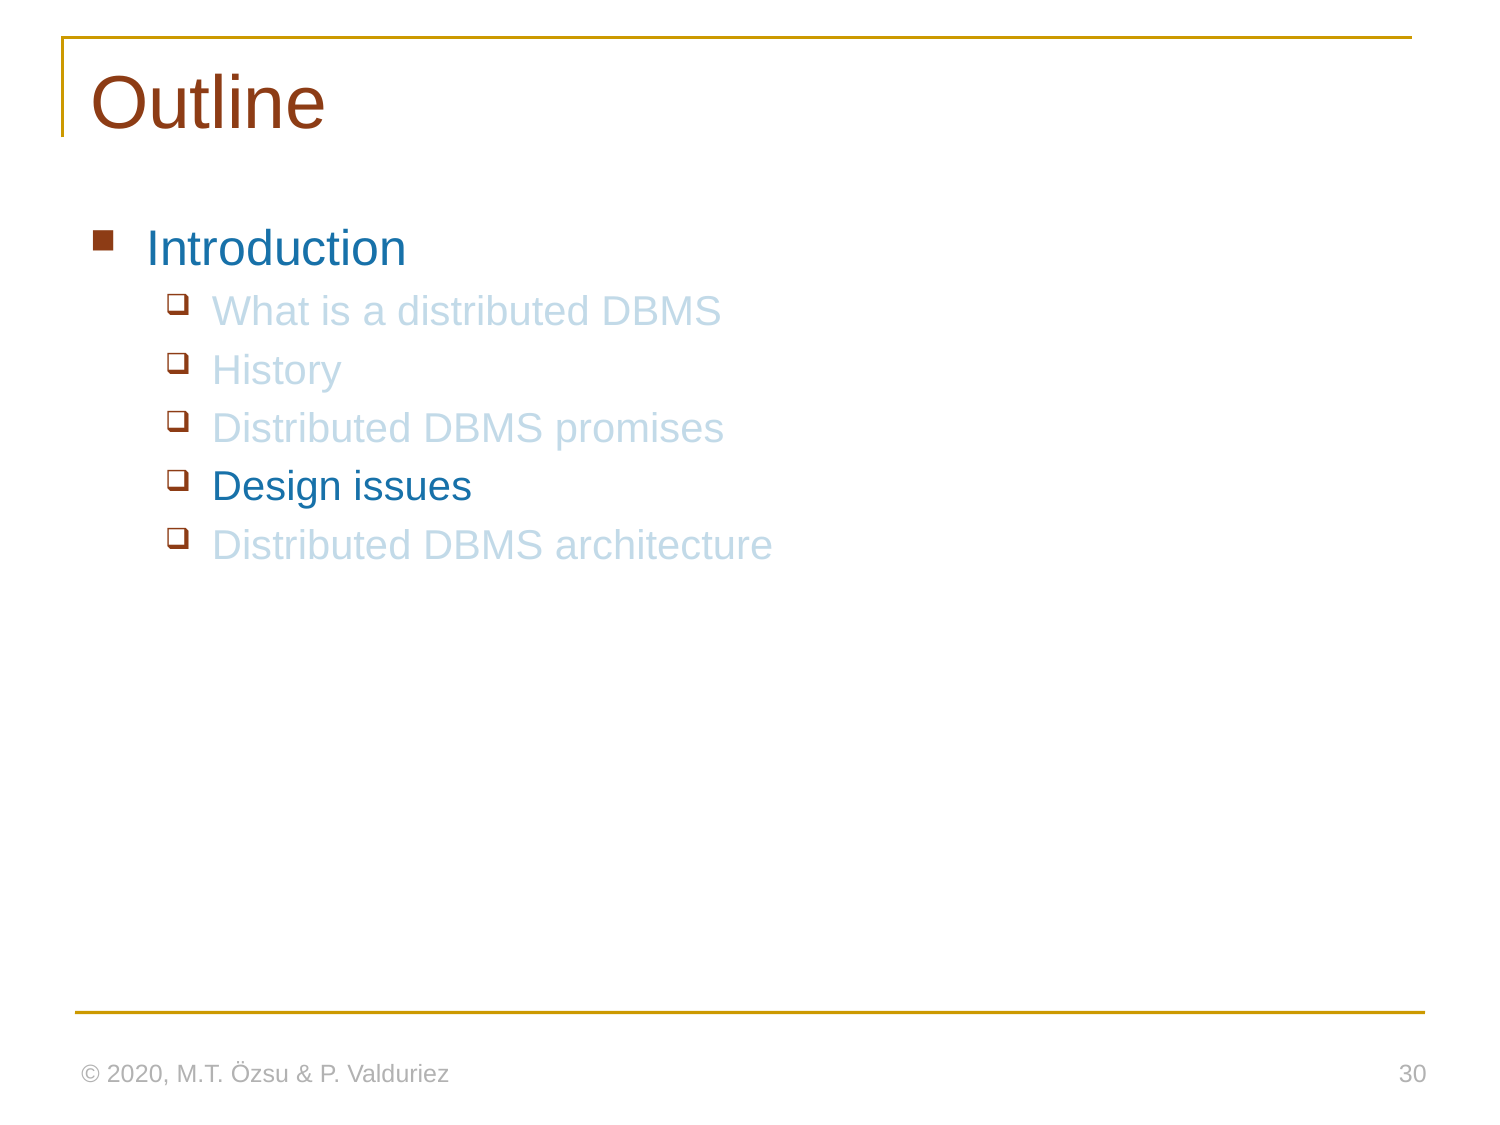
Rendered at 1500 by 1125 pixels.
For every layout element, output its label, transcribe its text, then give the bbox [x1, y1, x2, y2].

list Introduction What is a distributed DBMS History Distributed DBMS promises Design issues Distributed DBMS architecture [74, 207, 1426, 1006]
title Outline [74, 45, 1426, 207]
slide_number 30 [1104, 1042, 1442, 1103]
footer © 2020, M.T. Özsu & P. Valduriez [66, 1042, 573, 1103]
